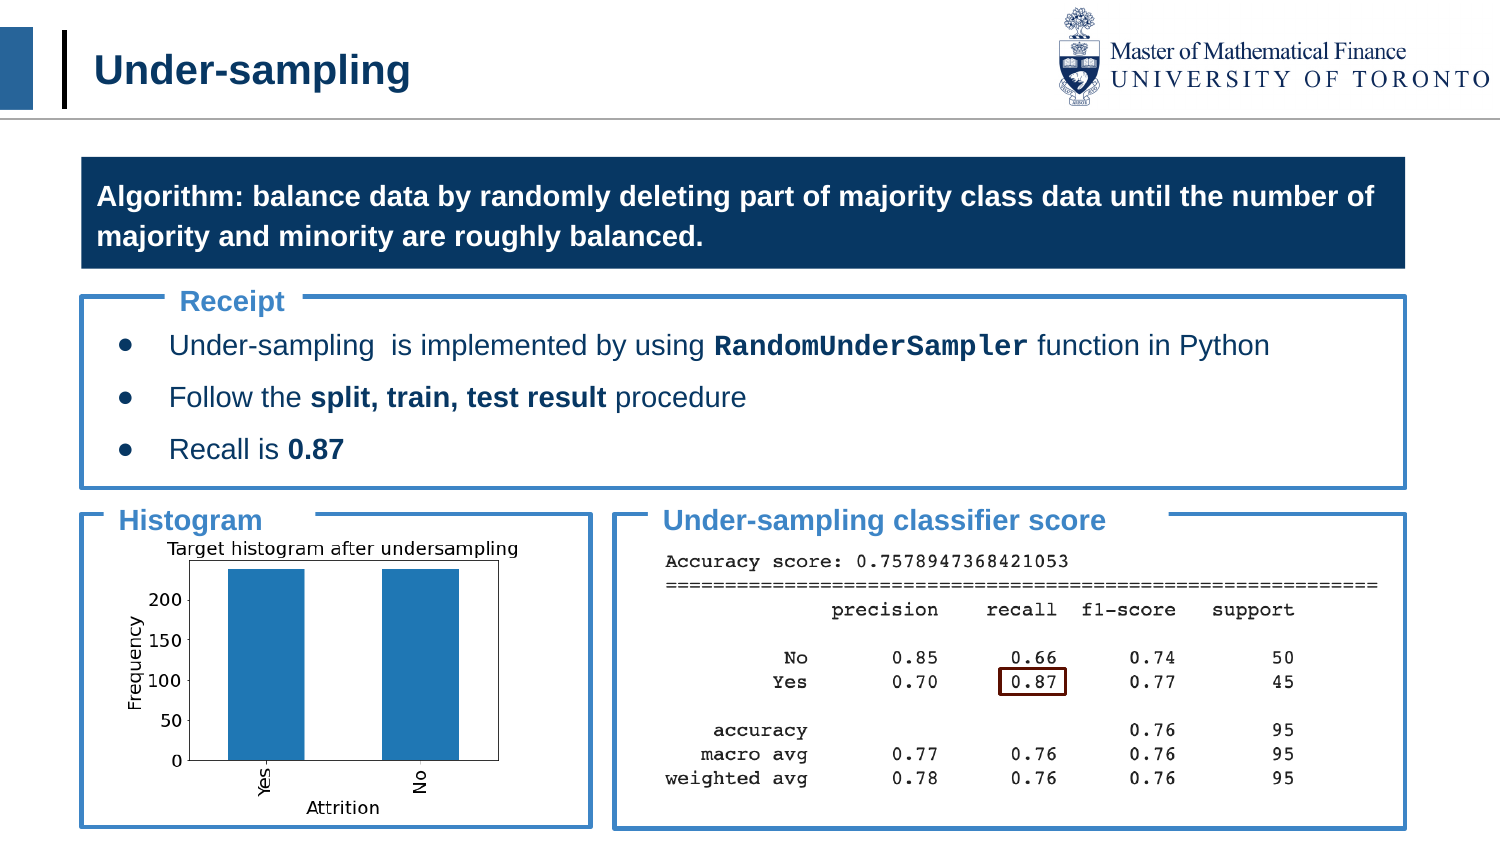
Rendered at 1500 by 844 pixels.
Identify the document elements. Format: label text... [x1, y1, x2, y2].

text_box Under-sampling [78, 27, 1049, 116]
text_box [614, 491, 1406, 829]
text_box Algorithm: balance data by randomly deleting part of majority class data until the number of majority and minority are roughly balanced. [81, 156, 1406, 269]
picture [61, 30, 67, 109]
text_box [81, 495, 591, 828]
picture [0, 117, 1500, 121]
picture [1053, 3, 1493, 110]
picture [0, 27, 33, 110]
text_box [78, 279, 1406, 493]
